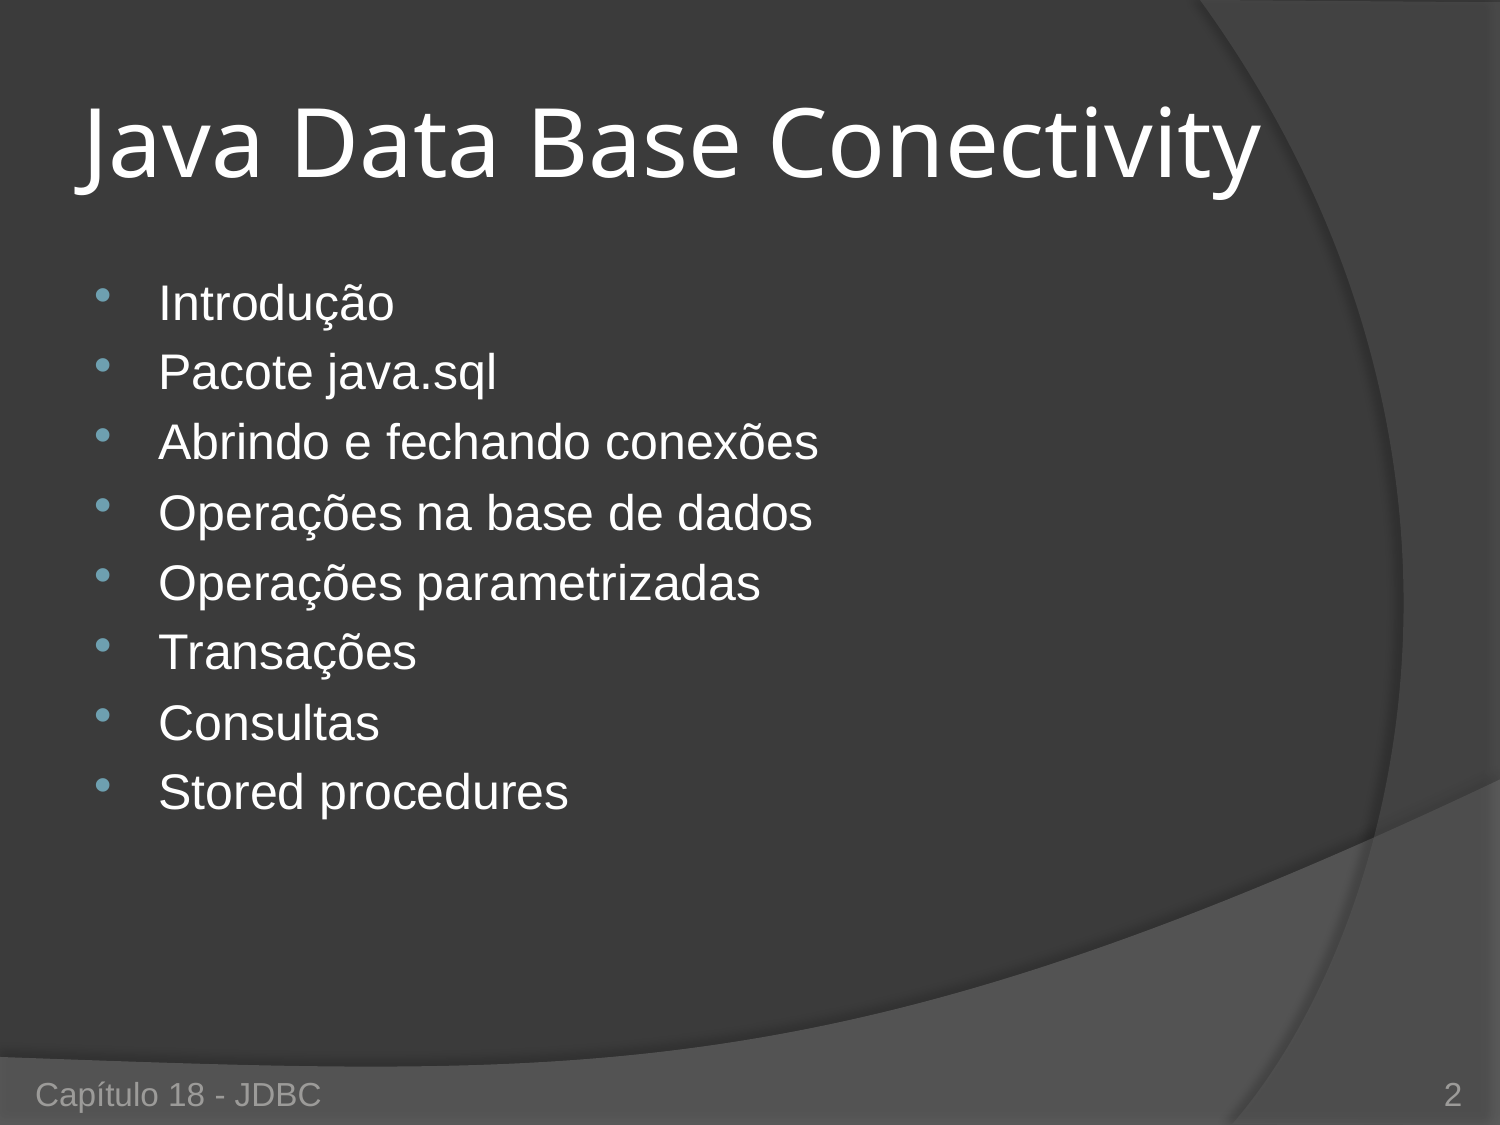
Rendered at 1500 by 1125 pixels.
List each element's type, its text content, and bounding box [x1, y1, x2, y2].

footer Capítulo 18 - JDBC [35, 1053, 511, 1114]
slide_number 2 [1337, 1053, 1463, 1114]
list Introdução Pacote java.sql Abrindo e fechando conexões Operações na base de dados Operações parametrizadas Transações Consultas Stored procedures [74, 262, 1301, 1006]
title Java Data Base Conectivity [74, 44, 1301, 233]
